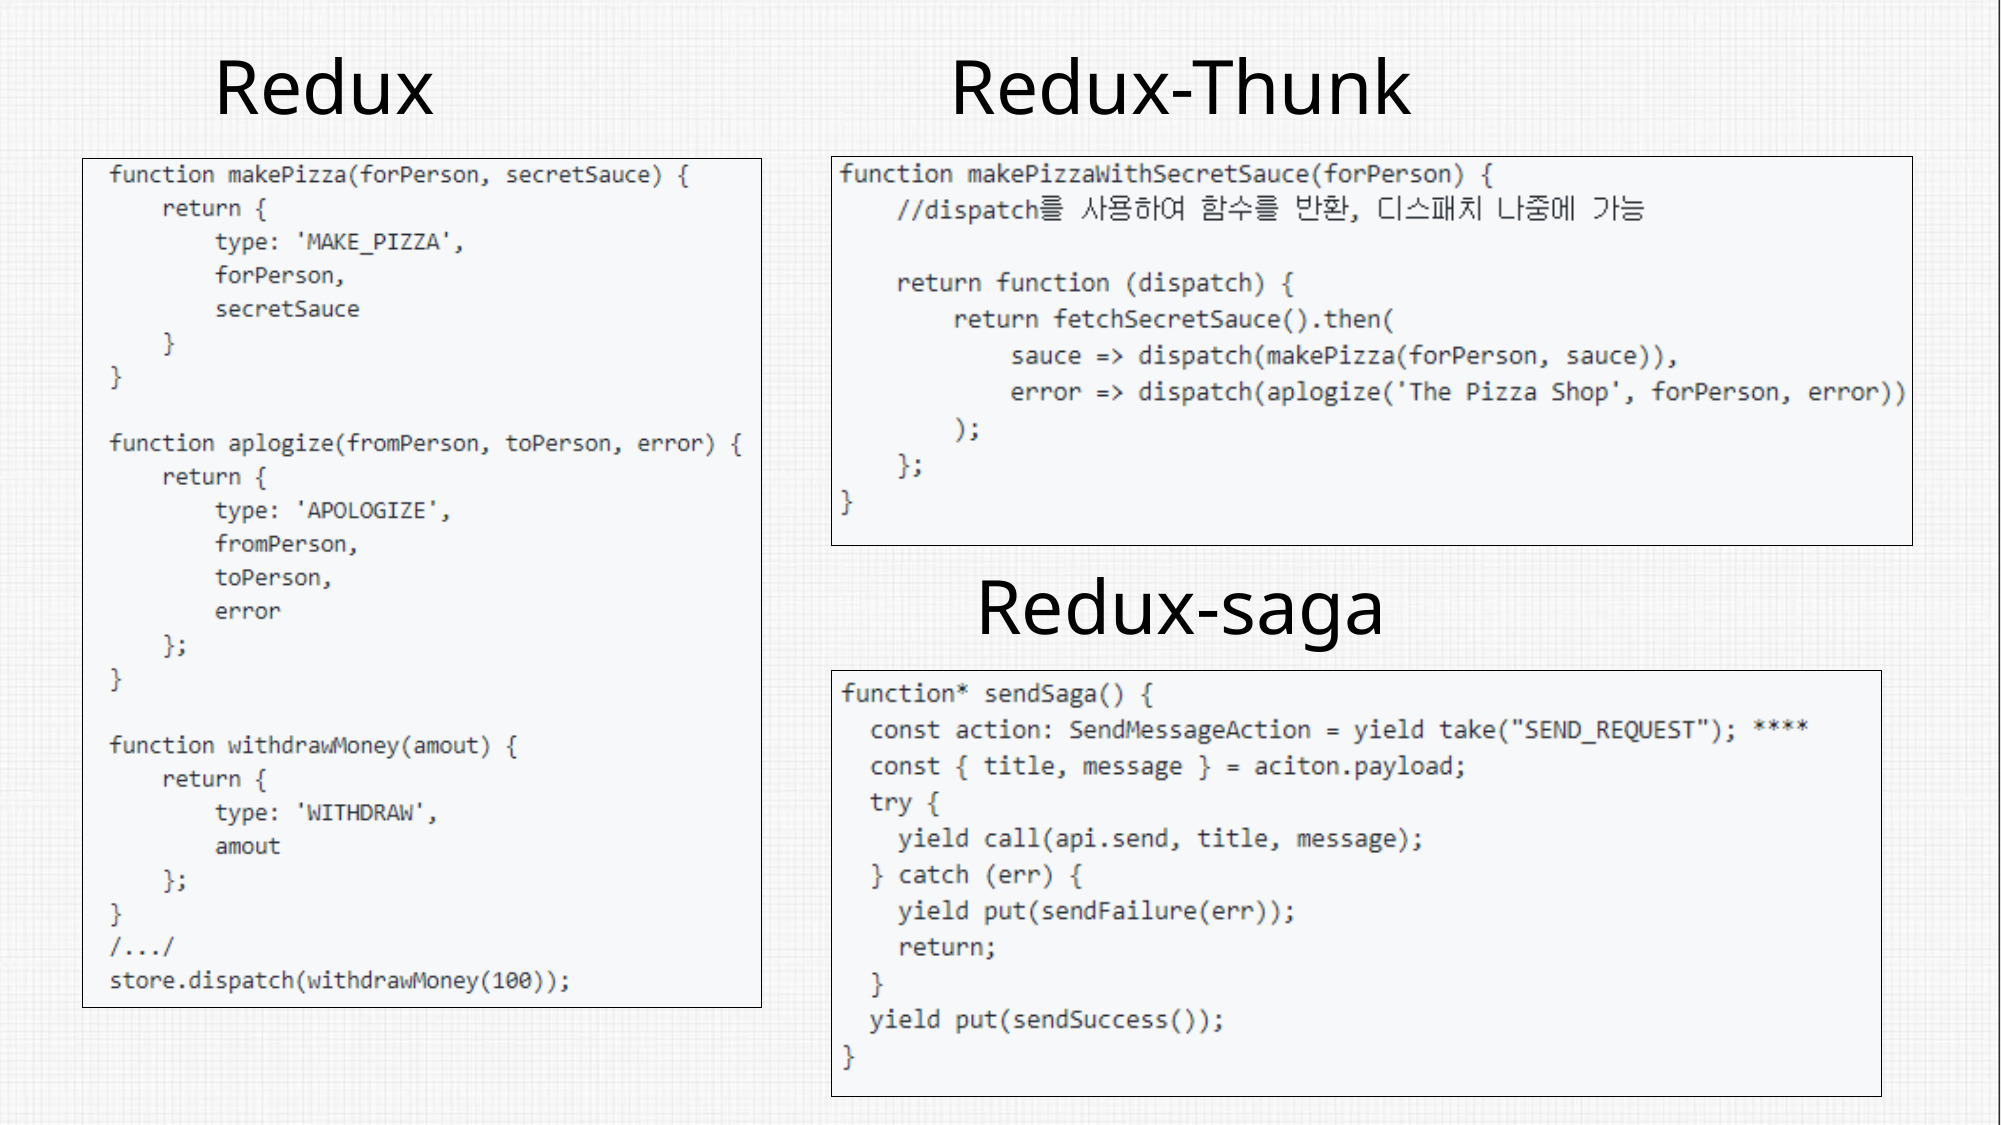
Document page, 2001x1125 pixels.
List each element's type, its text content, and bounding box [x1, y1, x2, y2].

text_box Redux-saga [960, 552, 1402, 657]
text_box Redux-Thunk [934, 31, 1428, 137]
picture [0, 0, 2001, 1125]
text_box Redux [199, 31, 450, 137]
